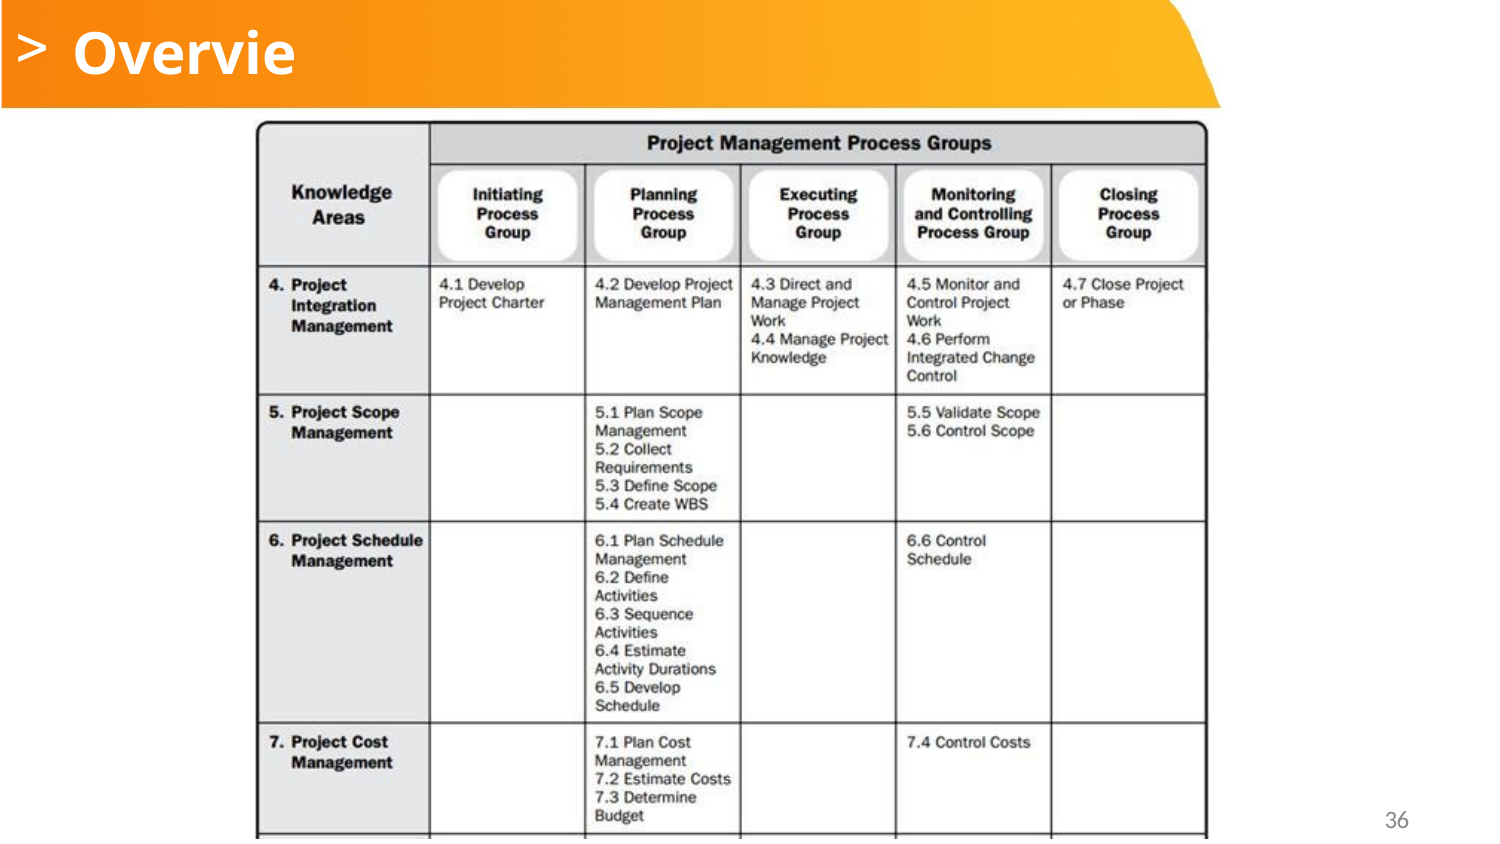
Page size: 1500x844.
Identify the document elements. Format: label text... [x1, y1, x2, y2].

title Overview [12, 14, 331, 158]
picture [1, 0, 1224, 839]
slide_number 36 [1378, 807, 1419, 844]
